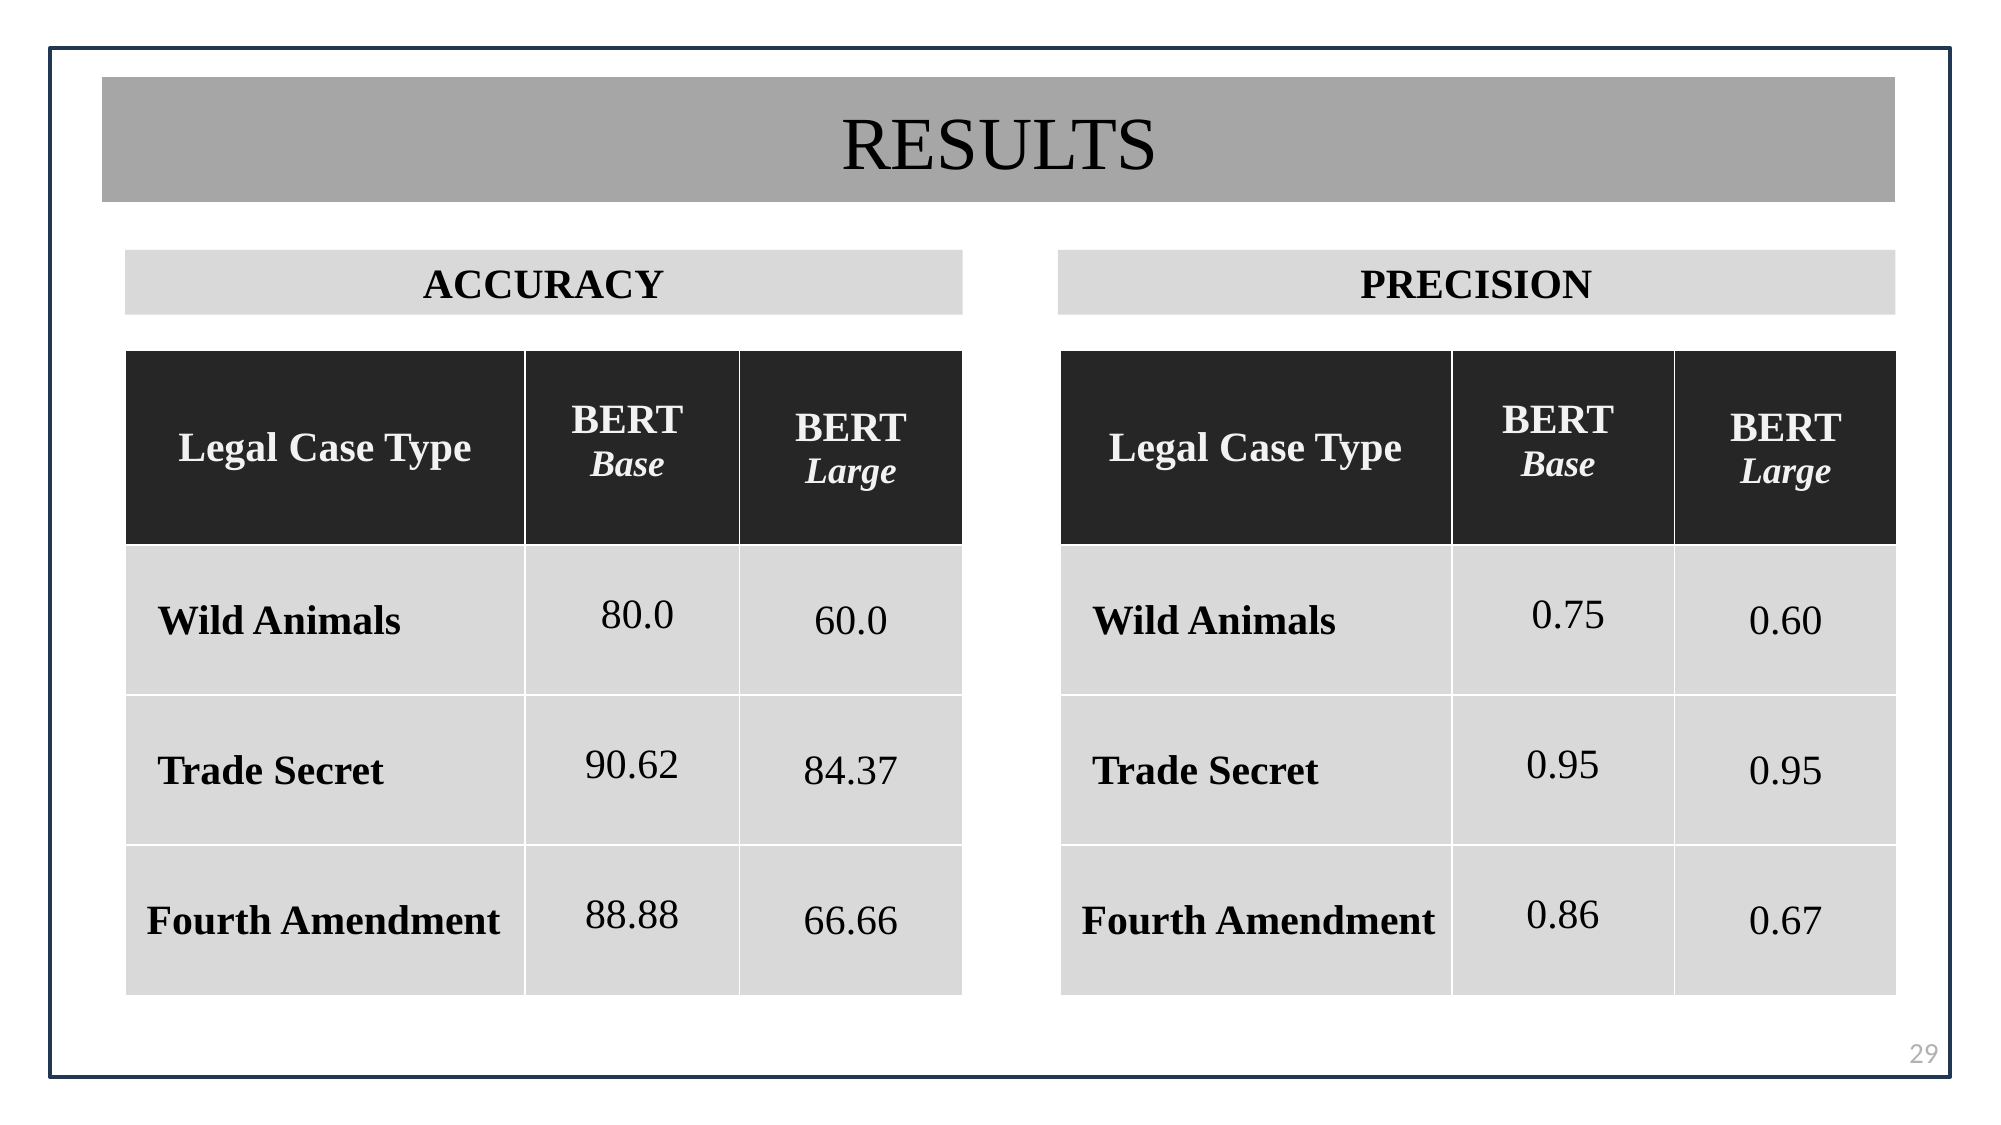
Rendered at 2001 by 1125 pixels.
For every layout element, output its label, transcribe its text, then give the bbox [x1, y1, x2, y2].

text_box ACCURACY [48, 46, 1952, 1079]
table_cell 0.86 [1453, 846, 1674, 995]
table_header BERT Base [1453, 351, 1674, 544]
table_cell 0.67 [1675, 846, 1896, 995]
table_header Legal Case Type [126, 351, 524, 544]
table_cell 0.75 [1453, 546, 1674, 694]
table_cell 80.0 [526, 546, 739, 694]
text_box ACCURACY [125, 249, 963, 315]
table_cell 88.88 [526, 846, 739, 995]
table_cell Fourth Amendment [126, 846, 524, 995]
table_cell 66.66 [740, 846, 962, 995]
table_cell Wild Animals [1061, 546, 1451, 694]
table_cell Trade Secret [126, 696, 524, 844]
table_cell 90.62 [526, 696, 739, 844]
text_box [98, 73, 1899, 206]
table_cell Fourth Amendment [1061, 846, 1451, 995]
text_box PRECISION [1057, 249, 1896, 315]
table_cell 0.95 [1675, 696, 1896, 844]
table_header BERT Large [1675, 351, 1896, 544]
table_cell 0.95 [1453, 696, 1674, 844]
table_cell Trade Secret [1061, 696, 1451, 844]
table_header BERT Base [526, 351, 739, 544]
title RESULTS [189, 92, 1808, 283]
table_header Legal Case Type [1061, 351, 1451, 544]
slide_number 29 [1478, 1034, 1939, 1070]
table_header BERT Large [740, 351, 962, 544]
table_cell Wild Animals [126, 546, 524, 694]
table_cell 84.37 [740, 696, 962, 844]
table_cell 60.0 [740, 546, 962, 694]
table_cell 0.60 [1675, 546, 1896, 694]
